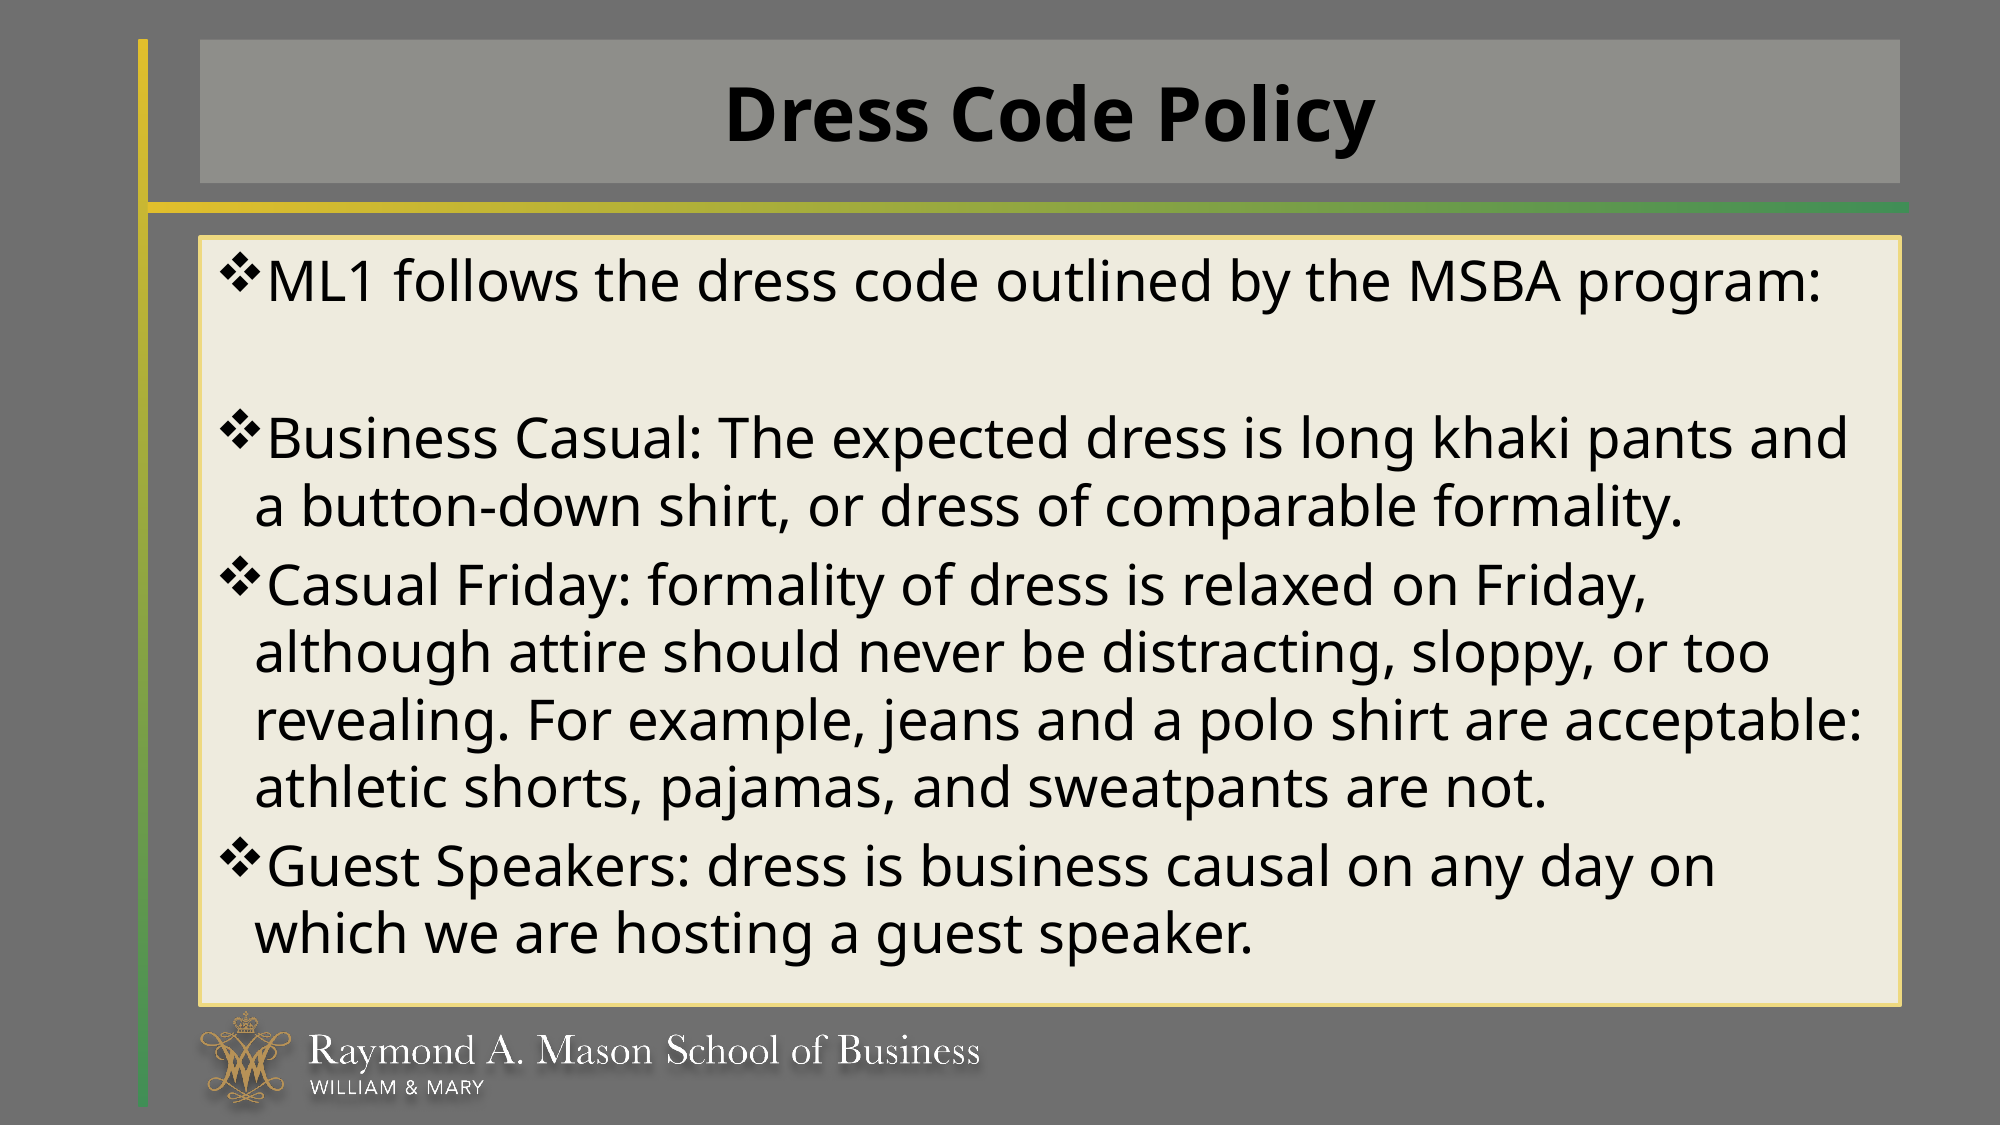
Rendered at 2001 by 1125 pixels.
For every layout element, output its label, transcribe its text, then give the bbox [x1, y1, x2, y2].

picture [200, 1011, 979, 1103]
list ML1 follows the dress code outlined by the MSBA program: Business Casual: The expected dress is long khaki pants and a button-down shirt, or dress of comparable formality. Casual Friday: formality of dress is relaxed on Friday, although attire should never be distracting, sloppy, or too revealing. For example, jeans and a polo shirt are acceptable: athletic shorts, pajamas, and sweatpants are not. Guest Speakers: dress is business causal on any day on which we are hosting a guest speaker. [198, 235, 1902, 1007]
title Dress Code Policy [200, 39, 1900, 184]
